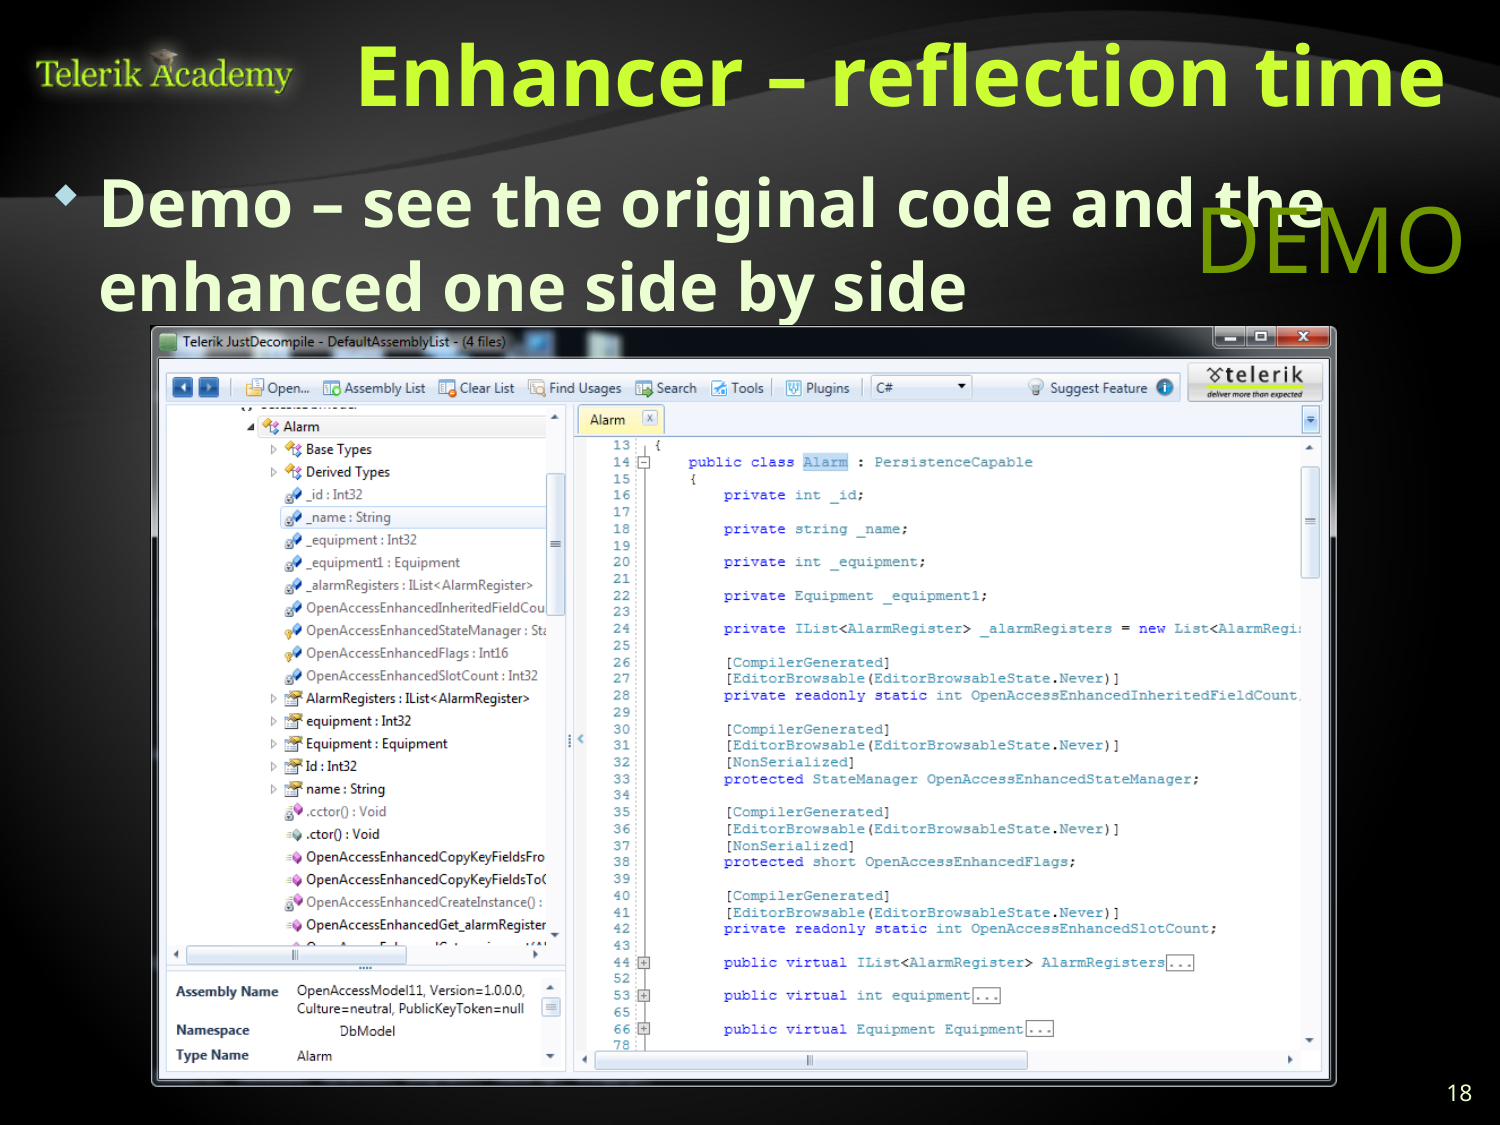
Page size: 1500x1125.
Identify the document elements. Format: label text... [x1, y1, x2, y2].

list Demo – see the original code and the enhanced one side by side [37, 149, 1463, 1100]
picture [0, 0, 1500, 1125]
text_box DEMO [1179, 174, 1483, 300]
slide_number 18 [1412, 1074, 1488, 1113]
title Enhancer – reflection time [300, 12, 1463, 149]
